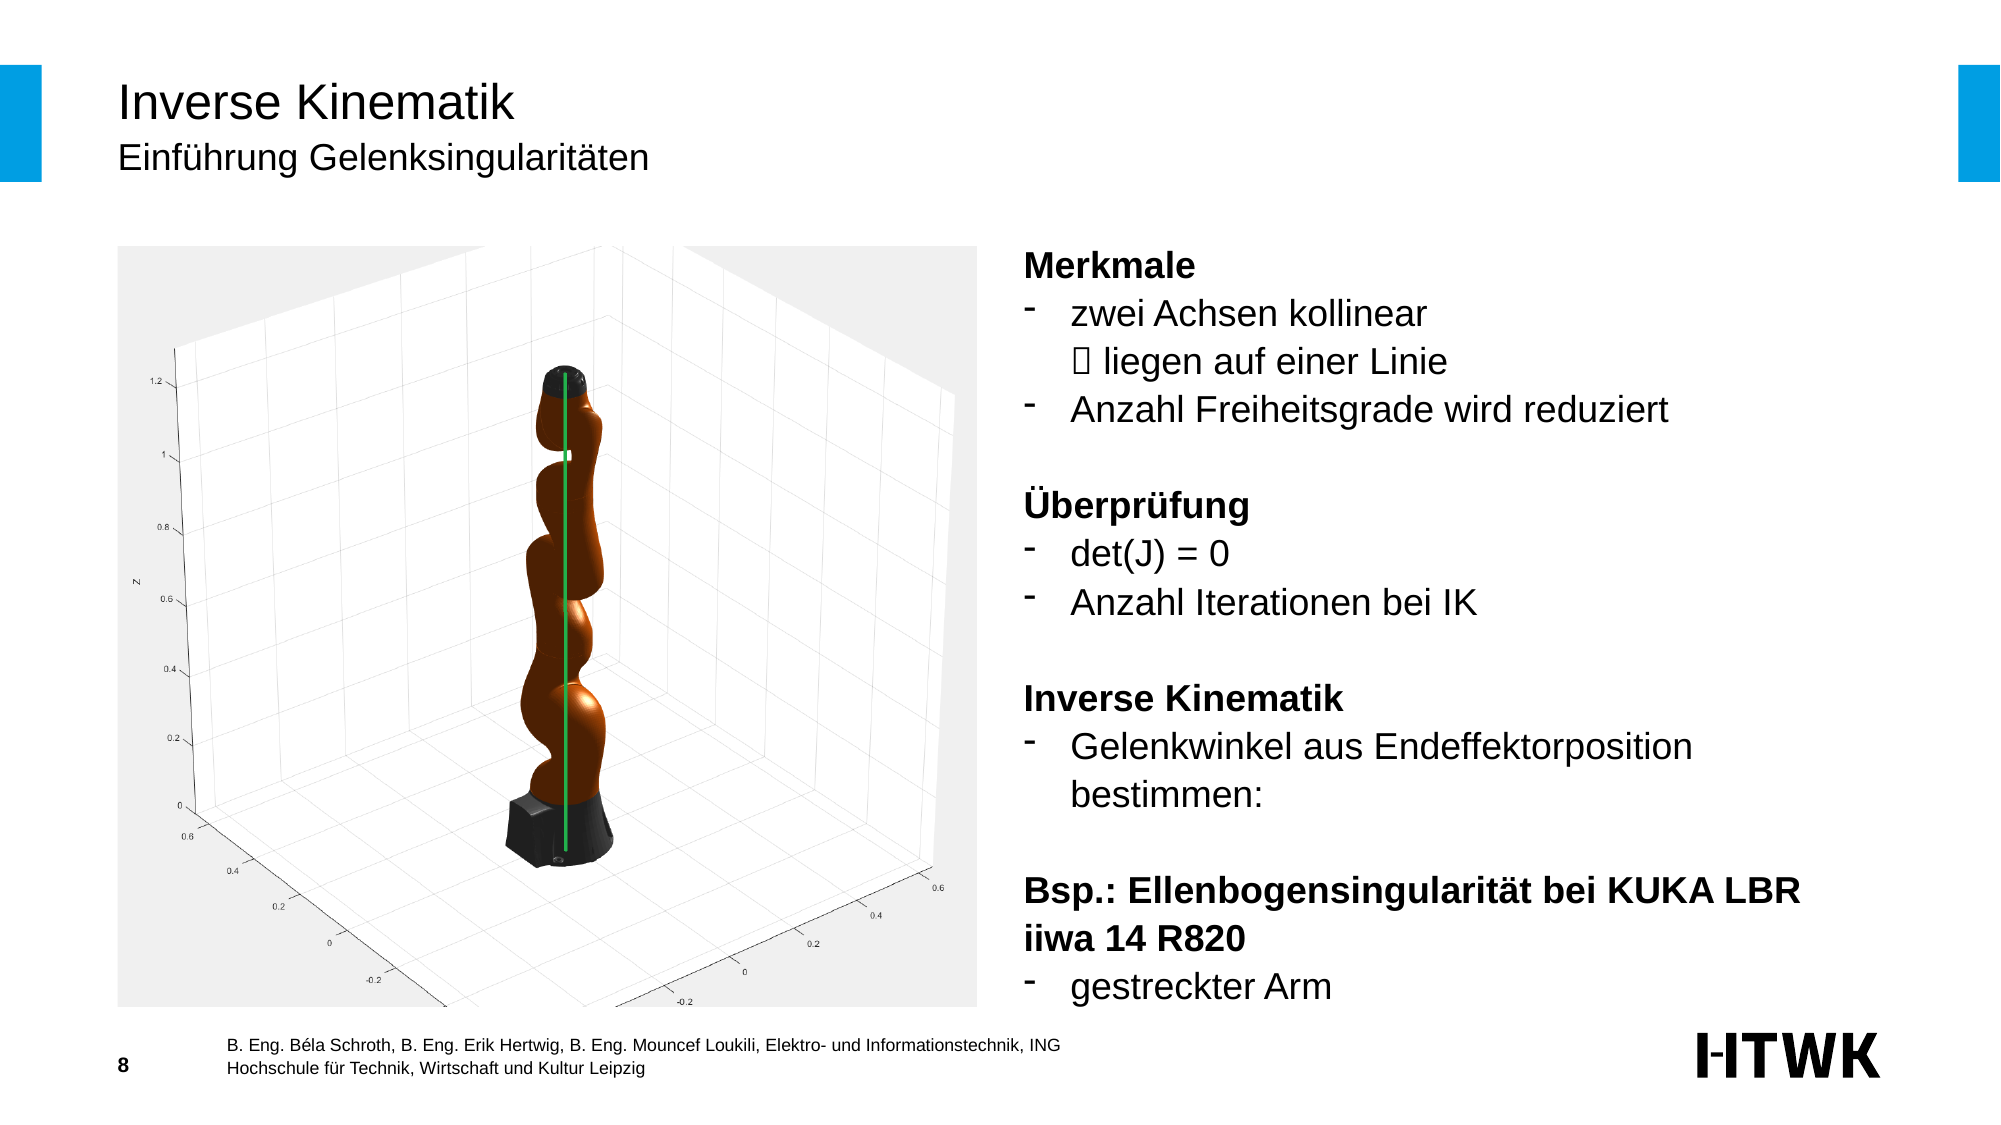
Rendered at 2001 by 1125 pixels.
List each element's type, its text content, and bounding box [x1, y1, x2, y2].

slide_number 8 [117, 1018, 199, 1078]
footer B. Eng. Béla Schroth, B. Eng. Erik Hertwig, B. Eng. Mouncef Loukili, Elektro- und Informationstechnik, ING [226, 1017, 1104, 1055]
picture [117, 246, 977, 1007]
title Inverse Kinematik Einführung Gelenksingularitäten [117, 64, 1883, 182]
